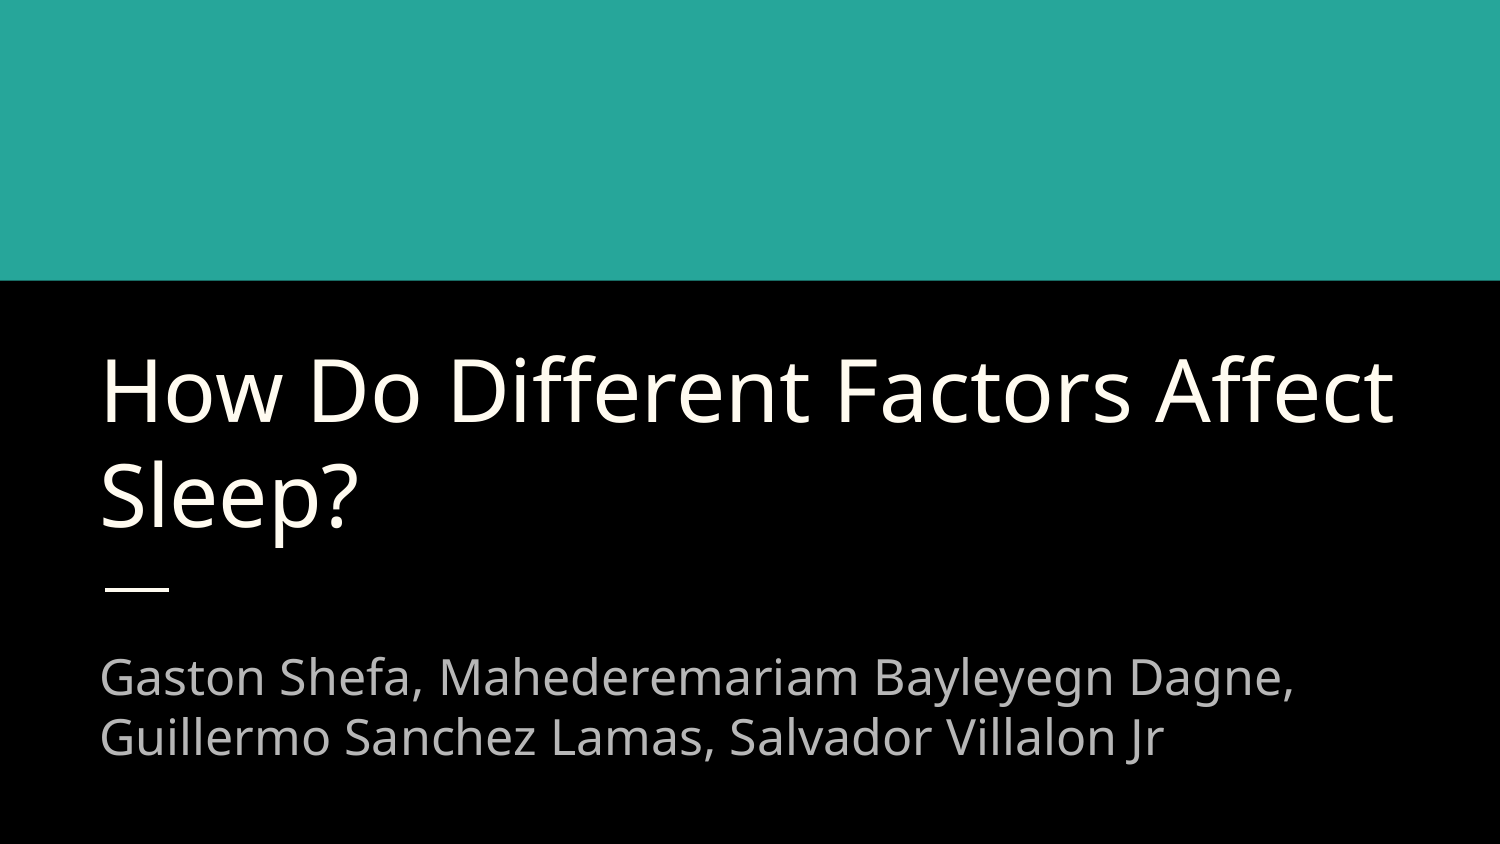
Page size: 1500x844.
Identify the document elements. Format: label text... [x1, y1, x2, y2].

subtitle Gaston Shefa, Mahederemariam Bayleyegn Dagne, Guillermo Sanchez Lamas, Salvador Villalon Jr [84, 630, 1416, 760]
title How Do Different Factors Affect Sleep? [84, 310, 1416, 561]
